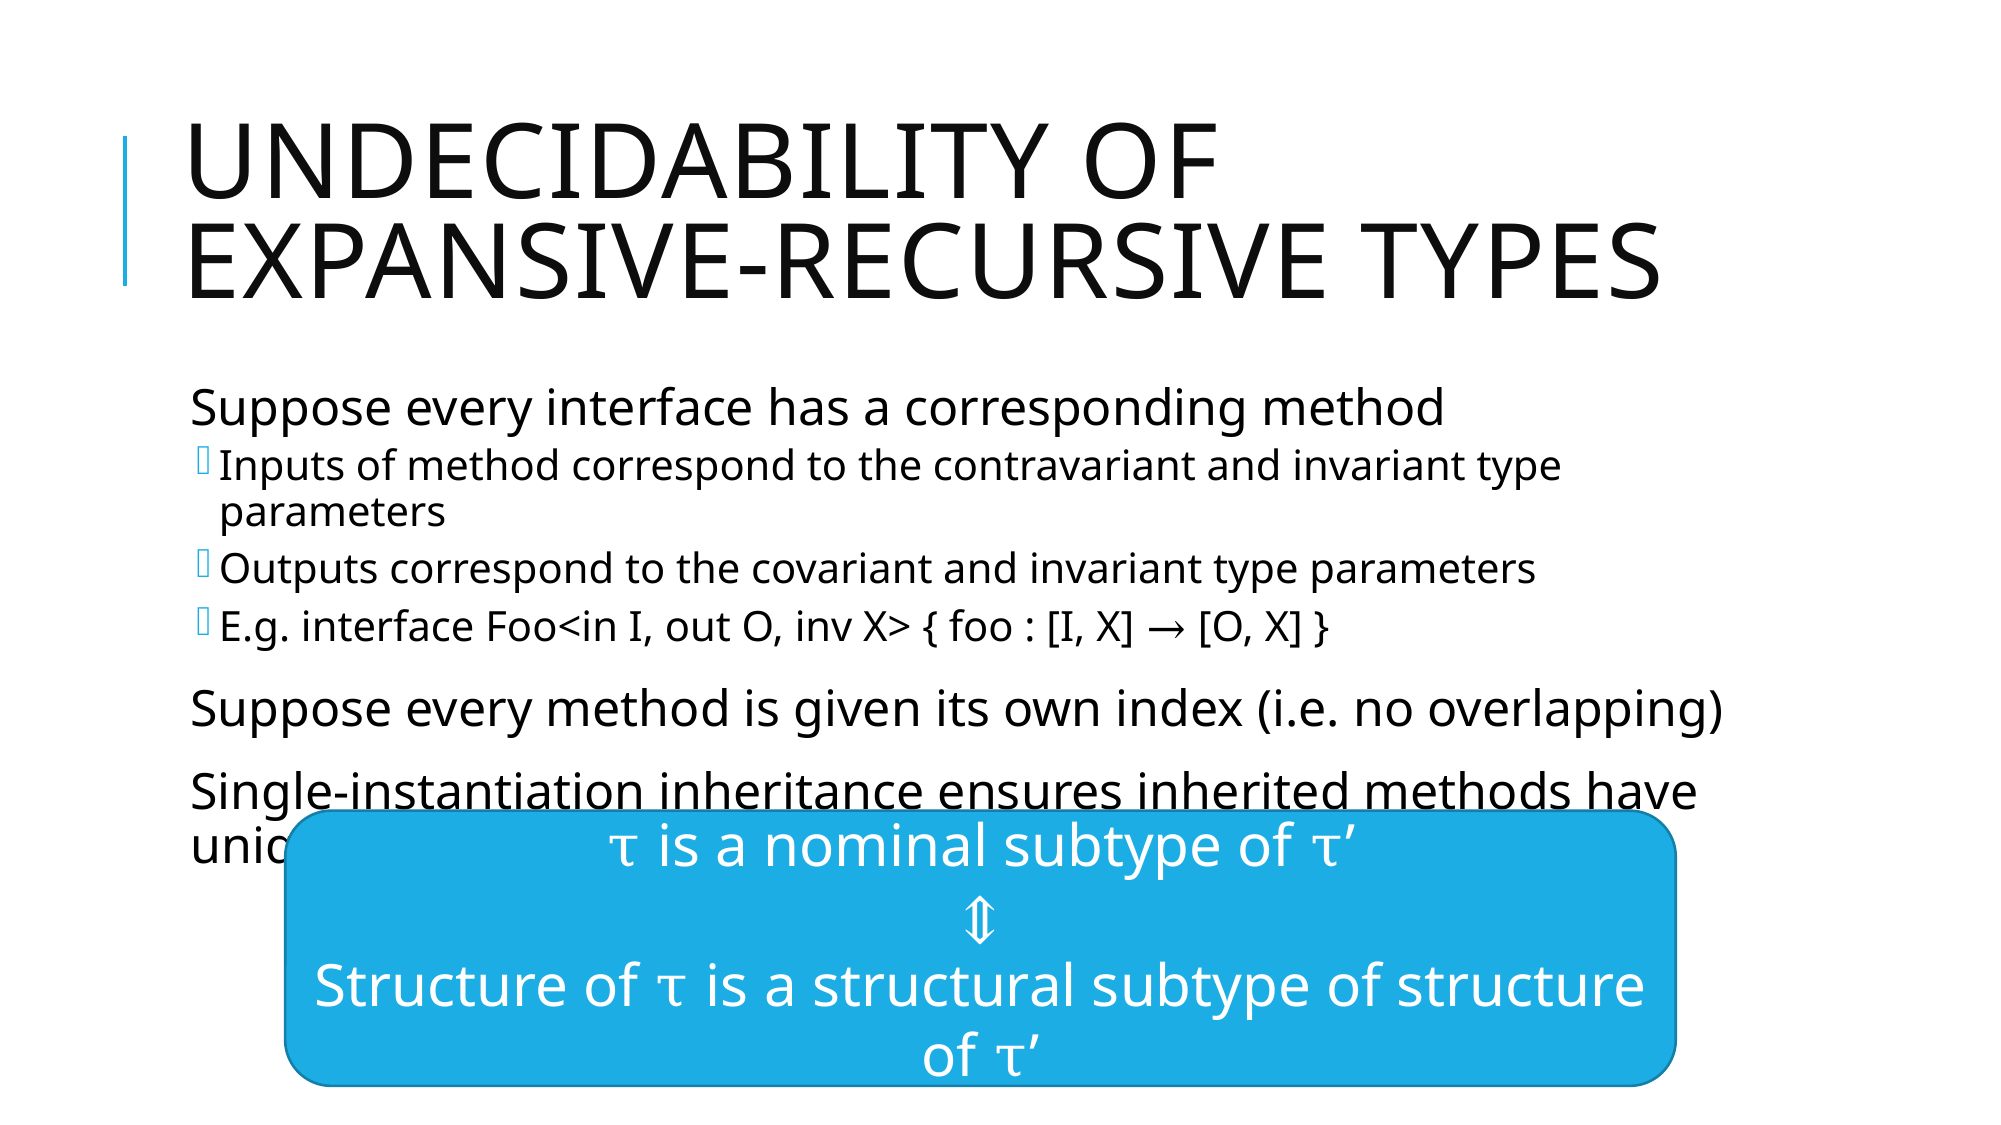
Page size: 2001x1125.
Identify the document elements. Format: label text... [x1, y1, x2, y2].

list Suppose every interface has a corresponding method Inputs of method correspond to the contravariant and invariant type parameters Outputs correspond to the covariant and invariant type parameters E.g. interface Foo<in I, out O, inv X> { foo : [I, X] → [O, X] } Suppose every method is given its own index (i.e. no overlapping) Single-instantiation inheritance ensures inherited methods have unique signature [168, 375, 1808, 1035]
title Undecidability of Expansive-Recursive Types [168, 96, 1778, 342]
text_box τ is a nominal subtype of τ’ ⇕ Structure of τ is a structural subtype of structure of τ’ [283, 809, 1678, 1088]
